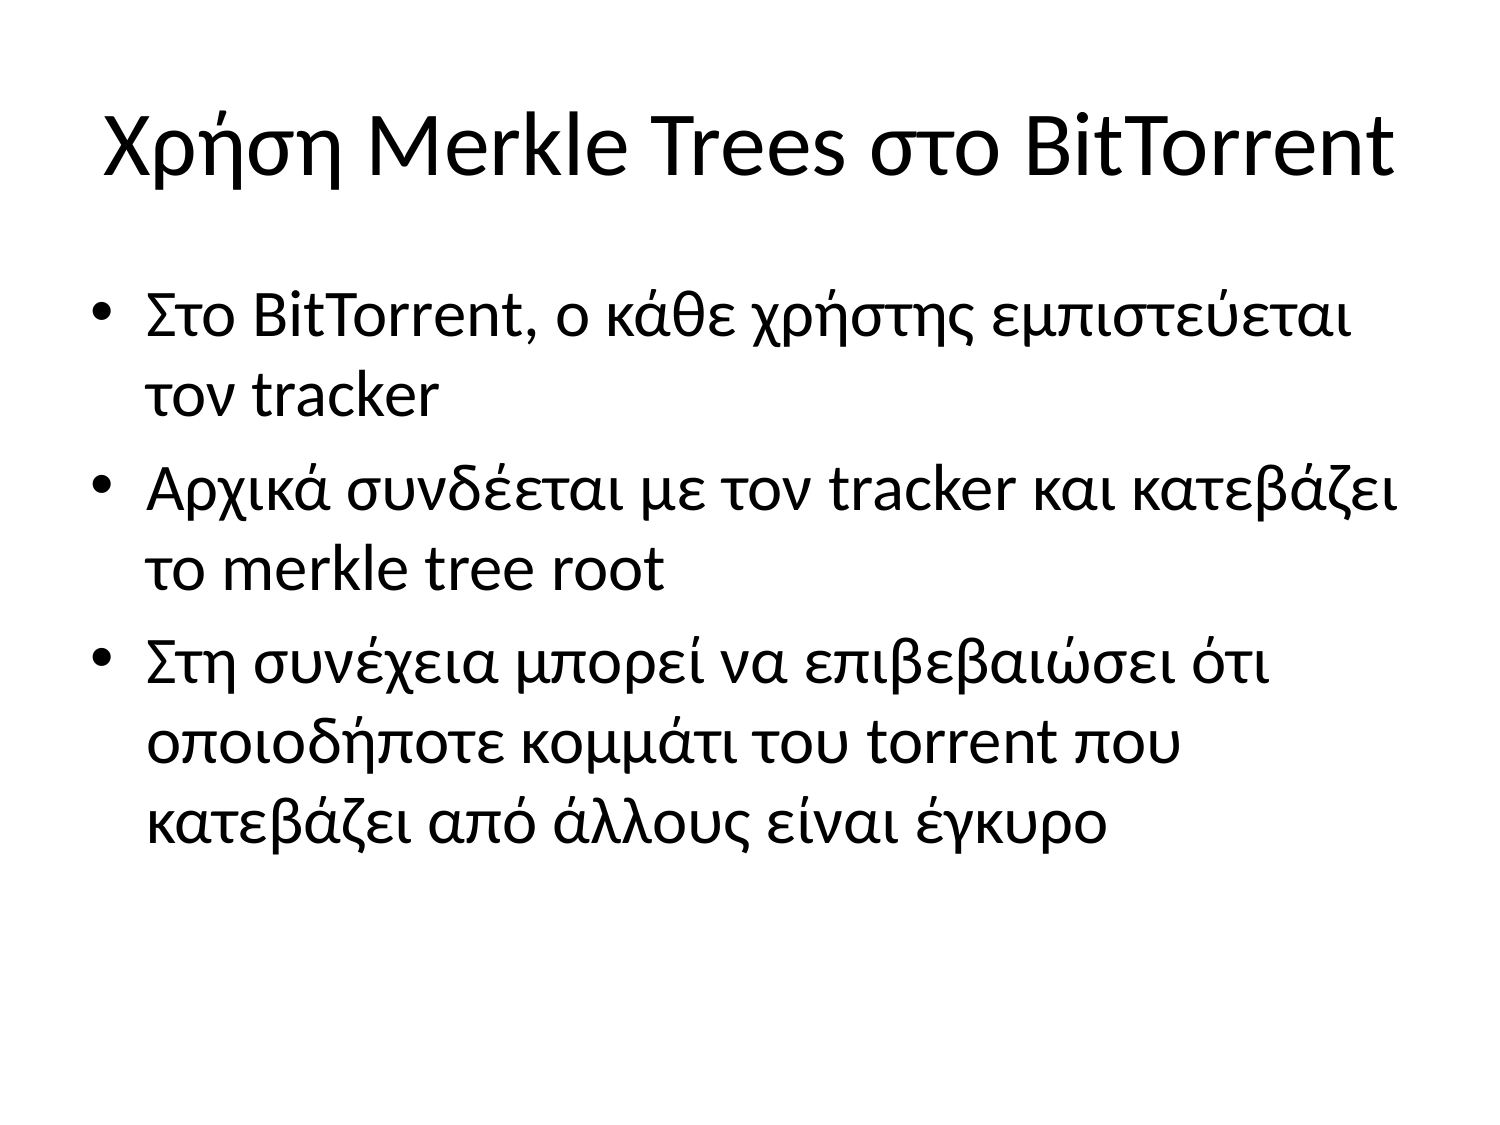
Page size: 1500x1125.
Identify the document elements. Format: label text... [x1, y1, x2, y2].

list Στο BitTorrent, ο κάθε χρήστης εμπιστεύεται τον tracker Αρχικά συνδέεται με τον tracker και κατεβάζει το merkle tree root Στη συνέχεια μπορεί να επιβεβαιώσει ότι οποιοδήποτε κομμάτι του torrent που κατεβάζει από άλλους είναι έγκυρο [75, 262, 1425, 1005]
title Χρήση Merkle Trees στο BitTorrent [75, 45, 1425, 233]
